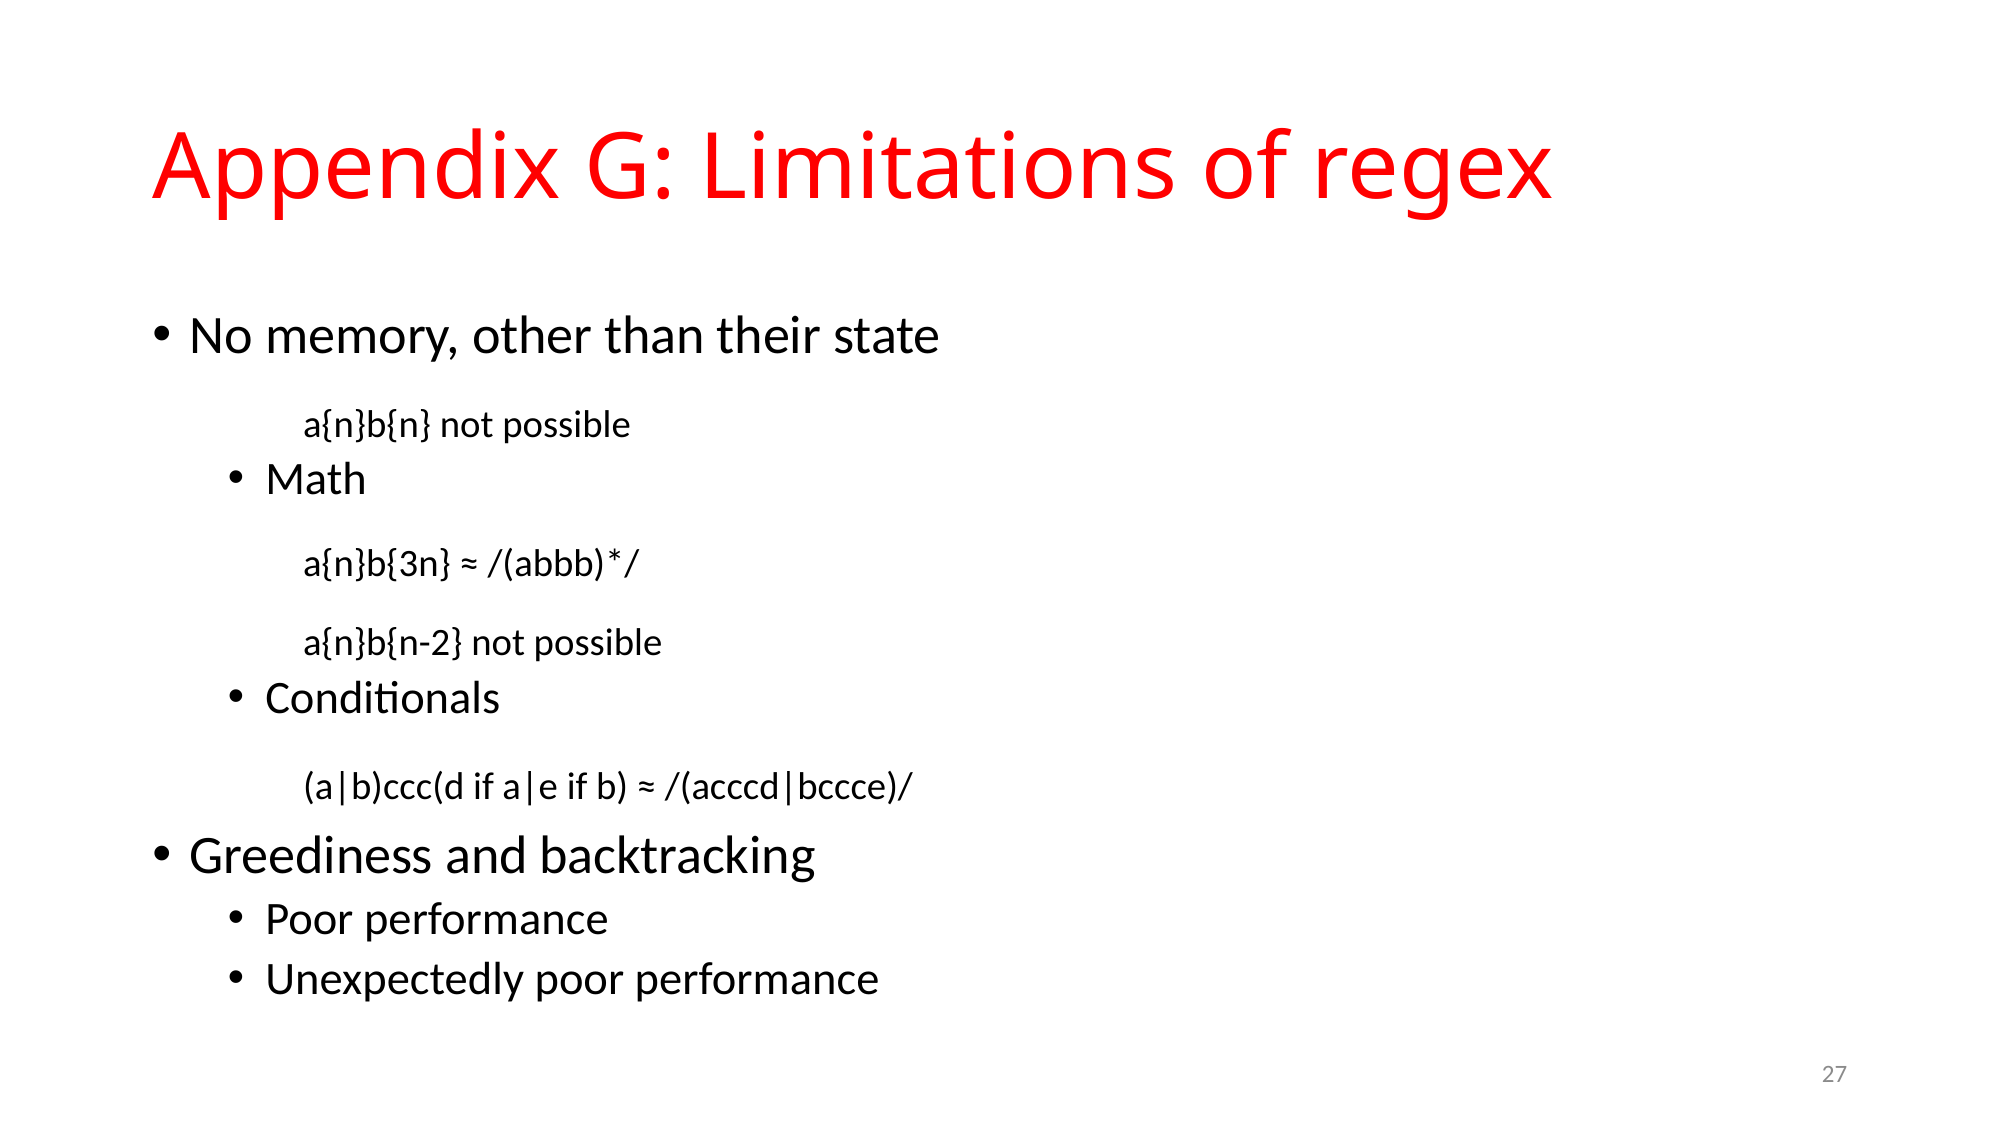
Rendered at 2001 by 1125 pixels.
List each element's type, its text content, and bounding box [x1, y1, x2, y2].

slide_number 27 [1412, 1042, 1863, 1103]
list No memory, other than their state a{n}b{n} not possible Math a{n}b{3n} ≈ /(abbb)*/ a{n}b{n-2} not possible Conditionals (a|b)ccc(d if a|e if b) ≈ /(acccd|bccce)/ Greediness and backtracking Poor performance Unexpectedly poor performance [137, 299, 1863, 1014]
title Appendix G: Limitations of regex [137, 59, 1863, 278]
